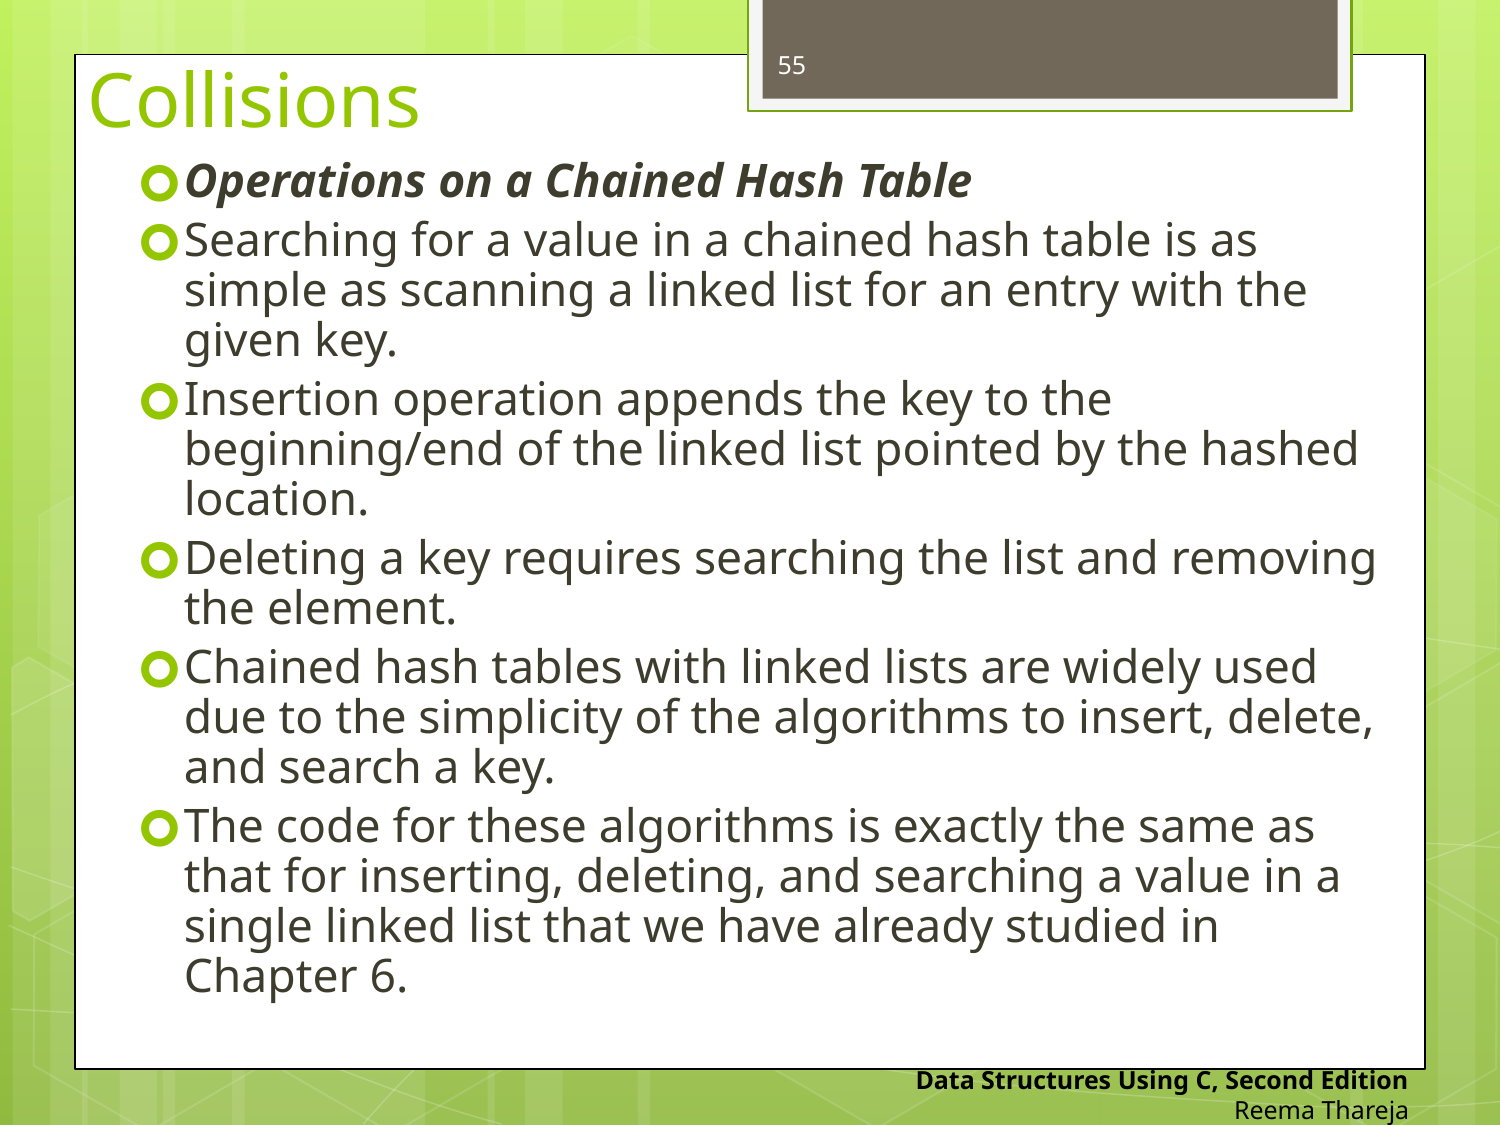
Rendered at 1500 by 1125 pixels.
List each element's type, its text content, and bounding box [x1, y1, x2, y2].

title Collisions [72, 37, 1225, 150]
slide_number 55 [762, 36, 982, 97]
footer Data Structures Using C, Second Edition Reema Thareja [849, 1065, 1425, 1125]
list Operations on a Chained Hash Table Searching for a value in a chained hash table is as simple as scanning a linked list for an entry with the given key. Insertion operation appends the key to the beginning/end of the linked list pointed by the hashed location. Deleting a key requires searching the list and removing the element. Chained hash tables with linked lists are widely used due to the simplicity of the algorithms to insert, delete, and search a key. The code for these algorithms is exactly the same as that for inserting, deleting, and searching a value in a single linked list that we have already studied in Chapter 6. [112, 149, 1400, 1025]
